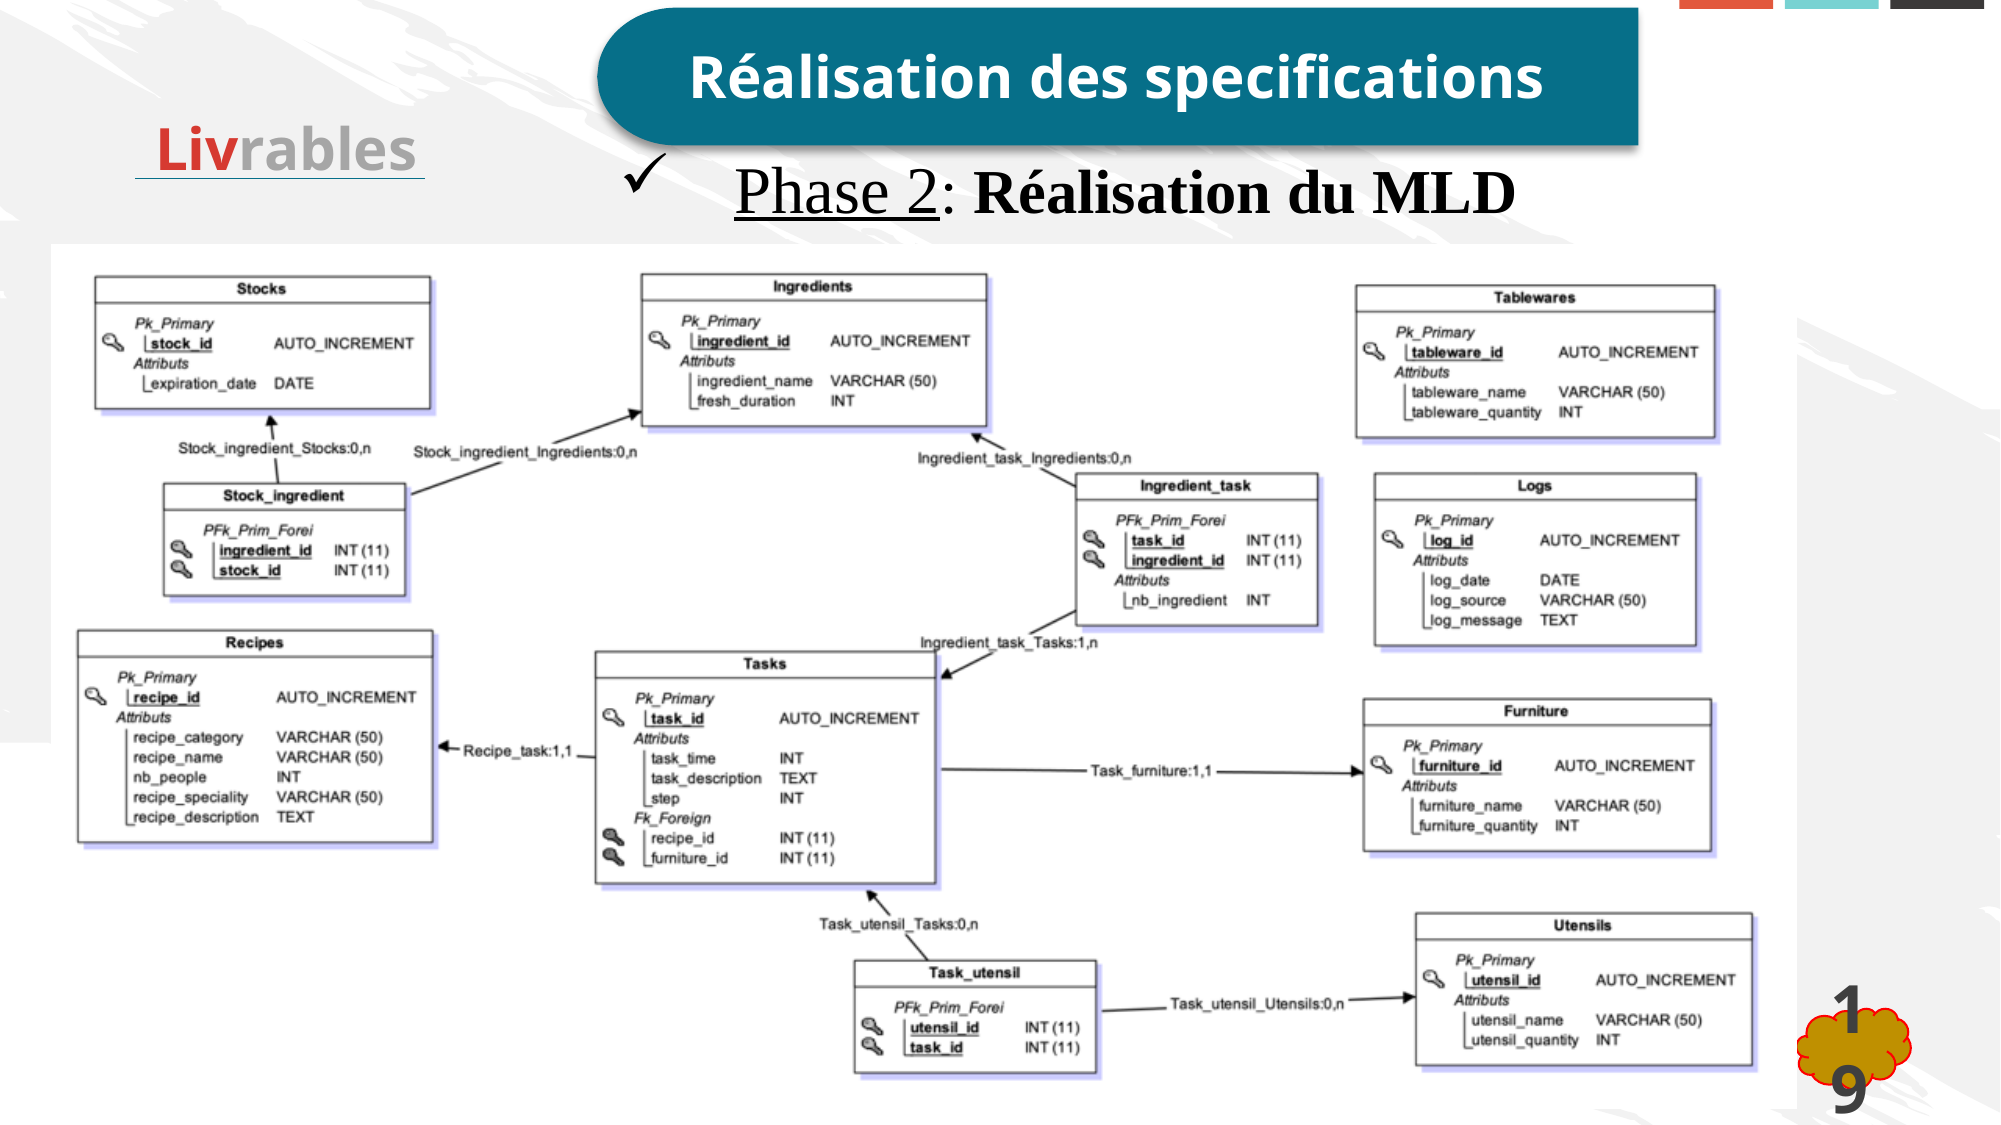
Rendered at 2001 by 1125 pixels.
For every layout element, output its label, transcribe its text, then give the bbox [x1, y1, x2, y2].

picture [51, 244, 1797, 1110]
text_box 19 [1797, 1007, 1912, 1091]
text_box [608, 6, 1640, 39]
text_box Réalisation des specifications [579, 39, 1654, 180]
text_box Phase 2: Réalisation du MLD [424, 180, 1639, 244]
text_box Livrables [0, 112, 598, 183]
